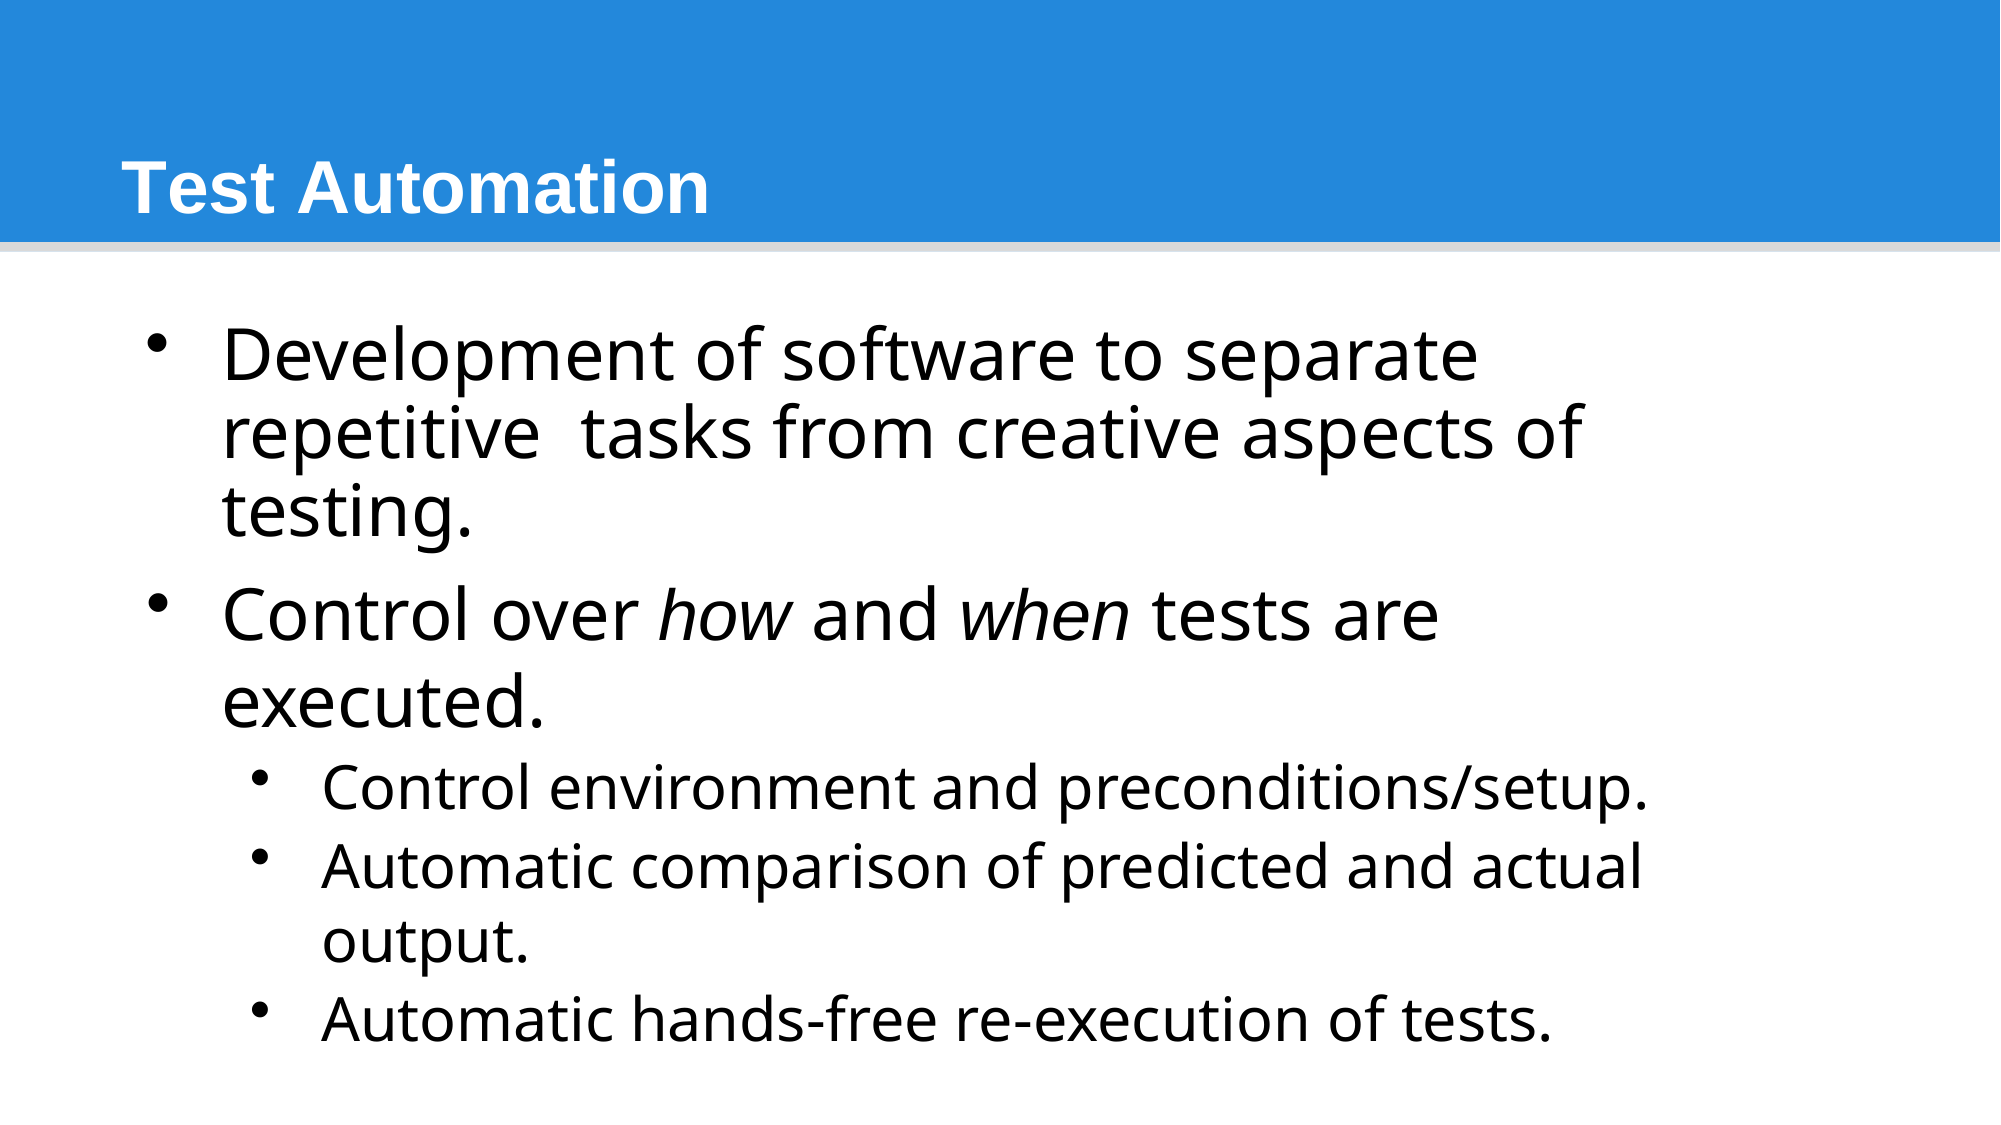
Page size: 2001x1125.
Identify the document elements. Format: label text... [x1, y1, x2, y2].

text_box Development of software to separate repetitive tasks from creative aspects of testing. Control over how and when tests are executed. Control environment and preconditions/setup. Automatic comparison of predicted and actual output. Automatic hands-free re-execution of tests. [143, 303, 1766, 1054]
title Test Automation [118, 135, 902, 327]
